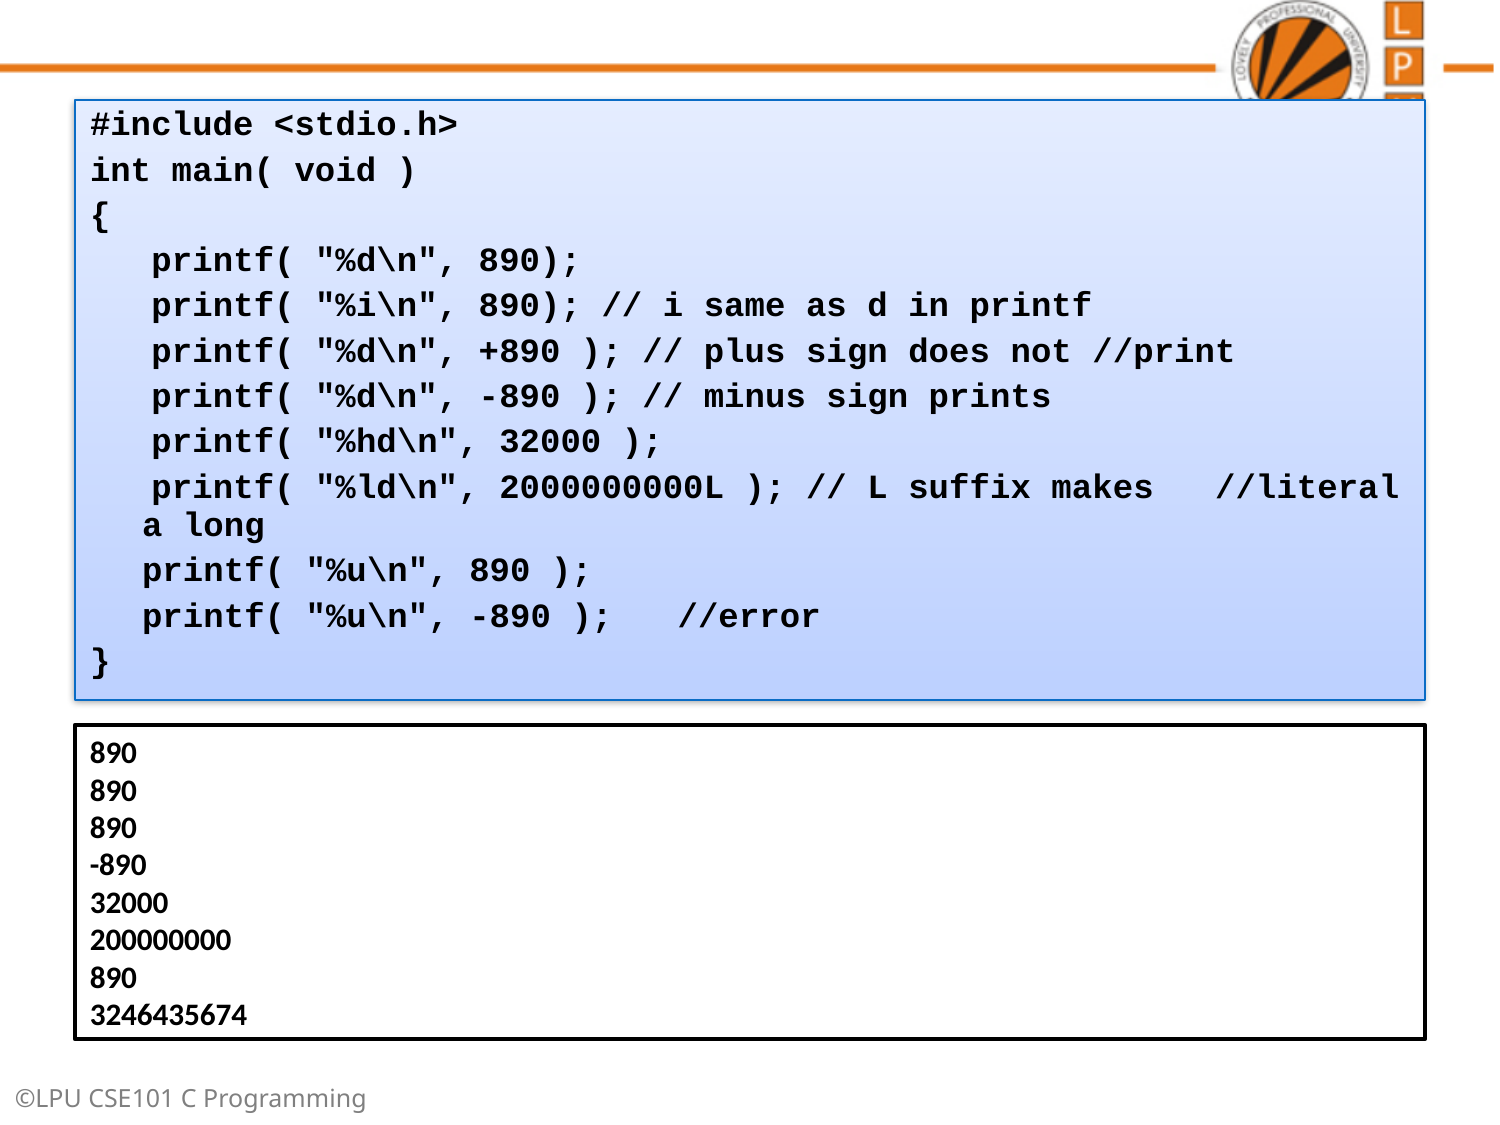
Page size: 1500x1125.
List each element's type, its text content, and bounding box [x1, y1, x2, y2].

list #include <stdio.h> int main( void ) { printf( "%d\n", 890); printf( "%i\n", 890); // i same as d in printf printf( "%d\n", +890 ); // plus sign does not //print printf( "%d\n", -890 ); // minus sign prints printf( "%hd\n", 32000 ); printf( "%ld\n", 2000000000L ); // L suffix makes //literal a long printf( "%u\n", 890 ); printf( "%u\n", -890 ); //error } [74, 99, 1426, 701]
picture [0, 0, 1497, 155]
text_box 890 890 890 -890 32000 200000000 890 3246435674 [73, 723, 1427, 1041]
